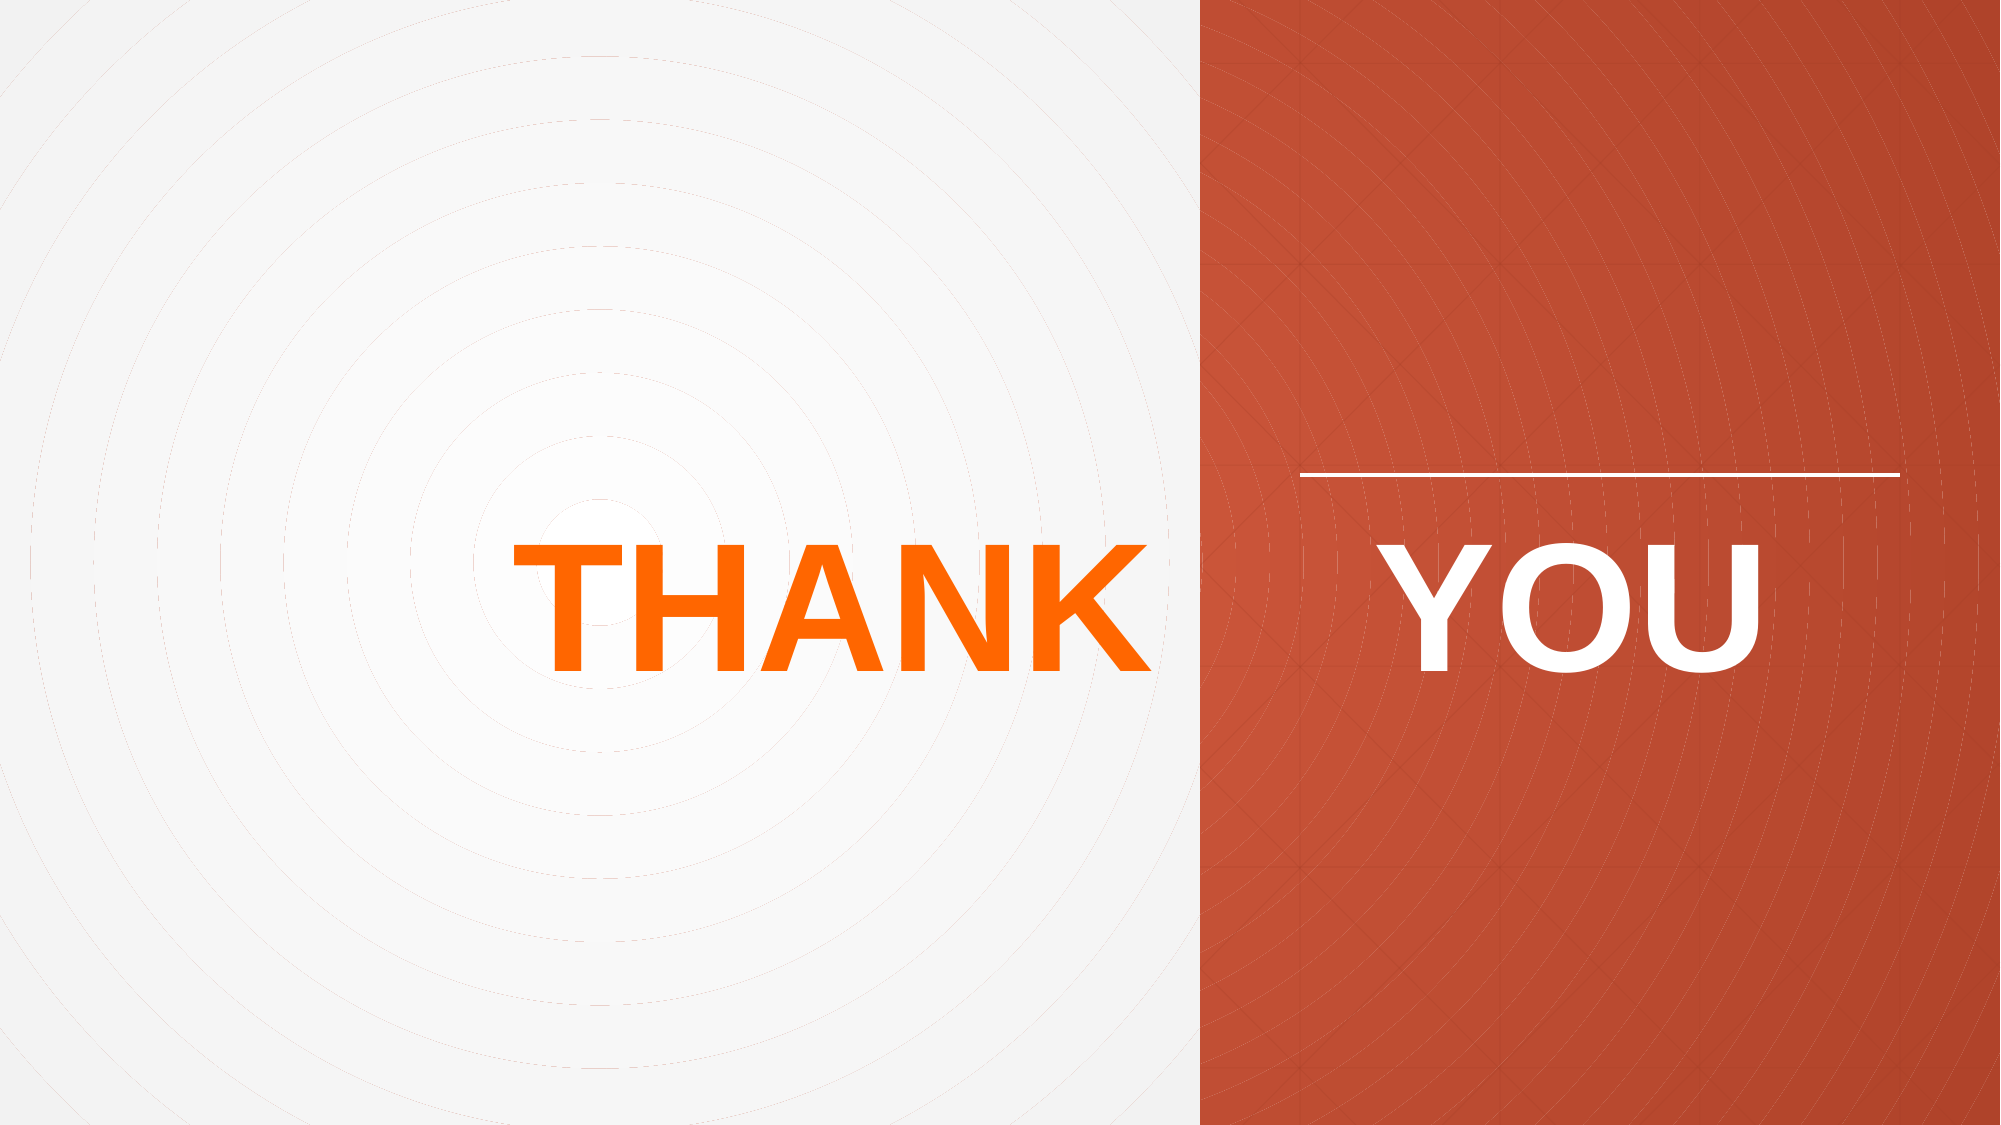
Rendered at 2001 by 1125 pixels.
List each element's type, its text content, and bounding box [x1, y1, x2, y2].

text_box YOU [1358, 358, 1958, 719]
text_box THANK [497, 358, 1272, 719]
